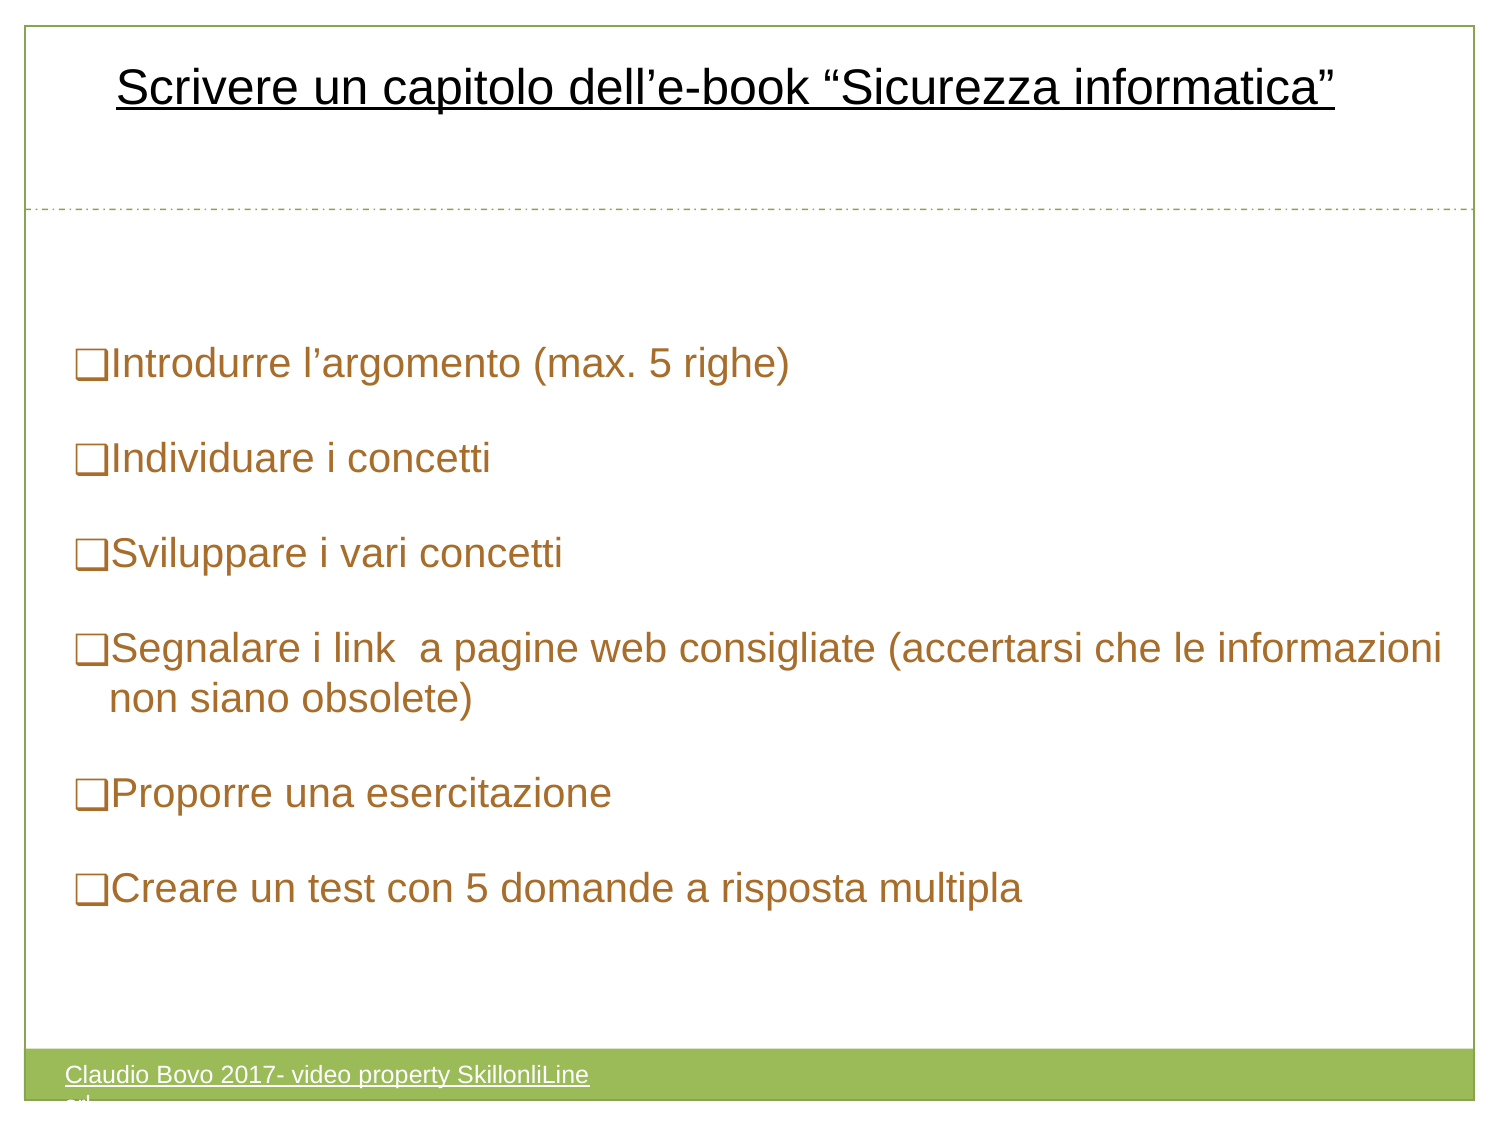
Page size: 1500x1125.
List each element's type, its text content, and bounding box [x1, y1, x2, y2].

text_box Claudio Bovo 2017- video property SkillonliLine srl [50, 1051, 638, 1112]
text_box Scrivere un capitolo dell’e-book “Sicurezza informatica” [100, 46, 1350, 122]
text_box Introdurre l’argomento (max. 5 righe) Individuare i concetti Sviluppare i vari concetti Segnalare i link a pagine web consigliate (accertarsi che le informazioni non siano obsolete) Proporre una esercitazione Creare un test con 5 domande a risposta multipla [58, 328, 1465, 944]
